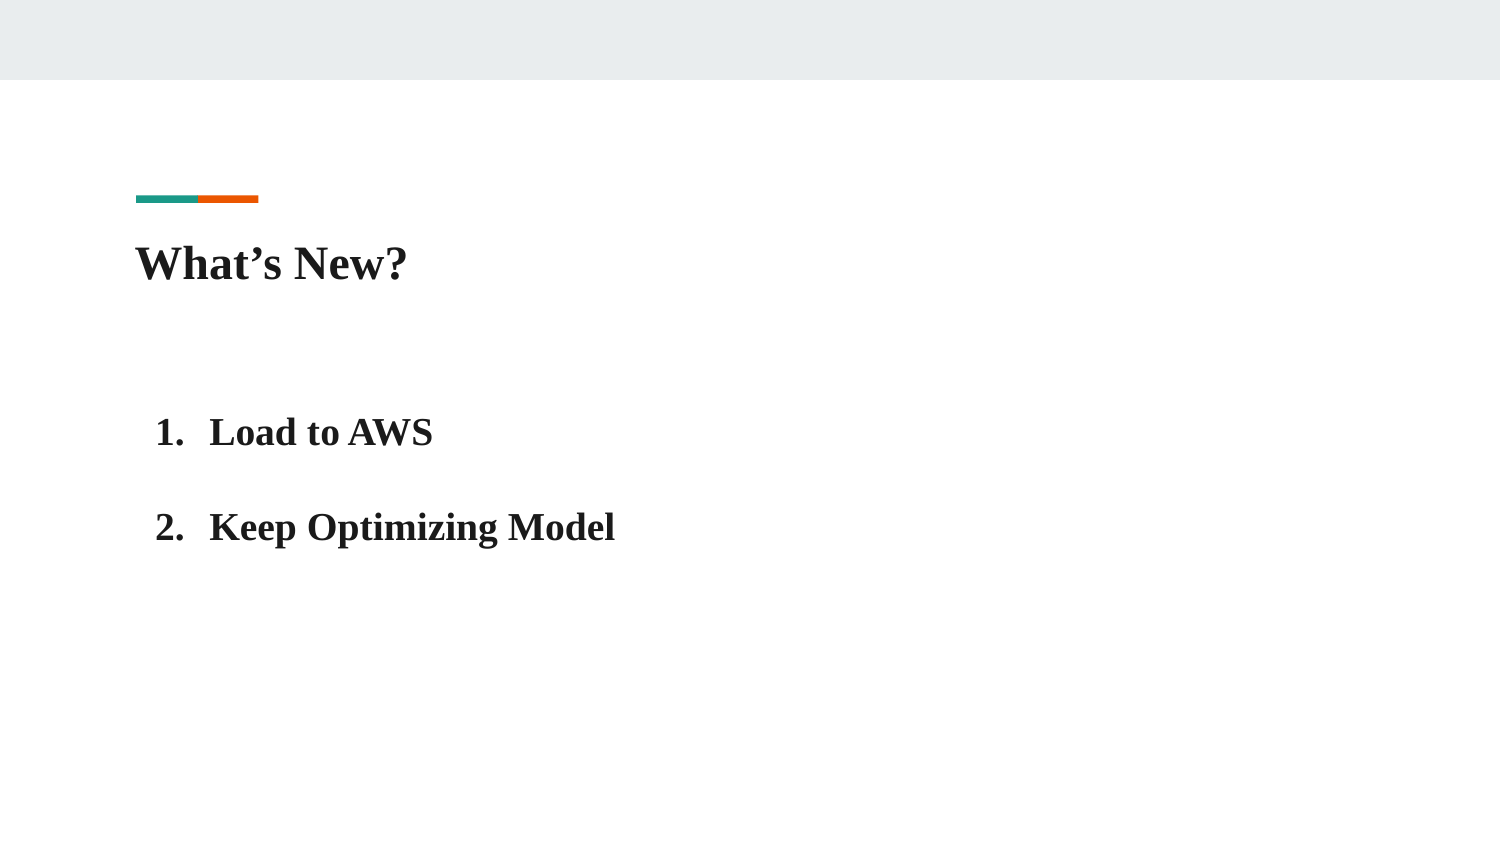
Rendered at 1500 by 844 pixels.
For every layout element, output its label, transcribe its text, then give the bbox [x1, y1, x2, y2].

list Load to AWS Keep Optimizing Model [118, 342, 1382, 715]
title What’s New? [119, 215, 1382, 305]
